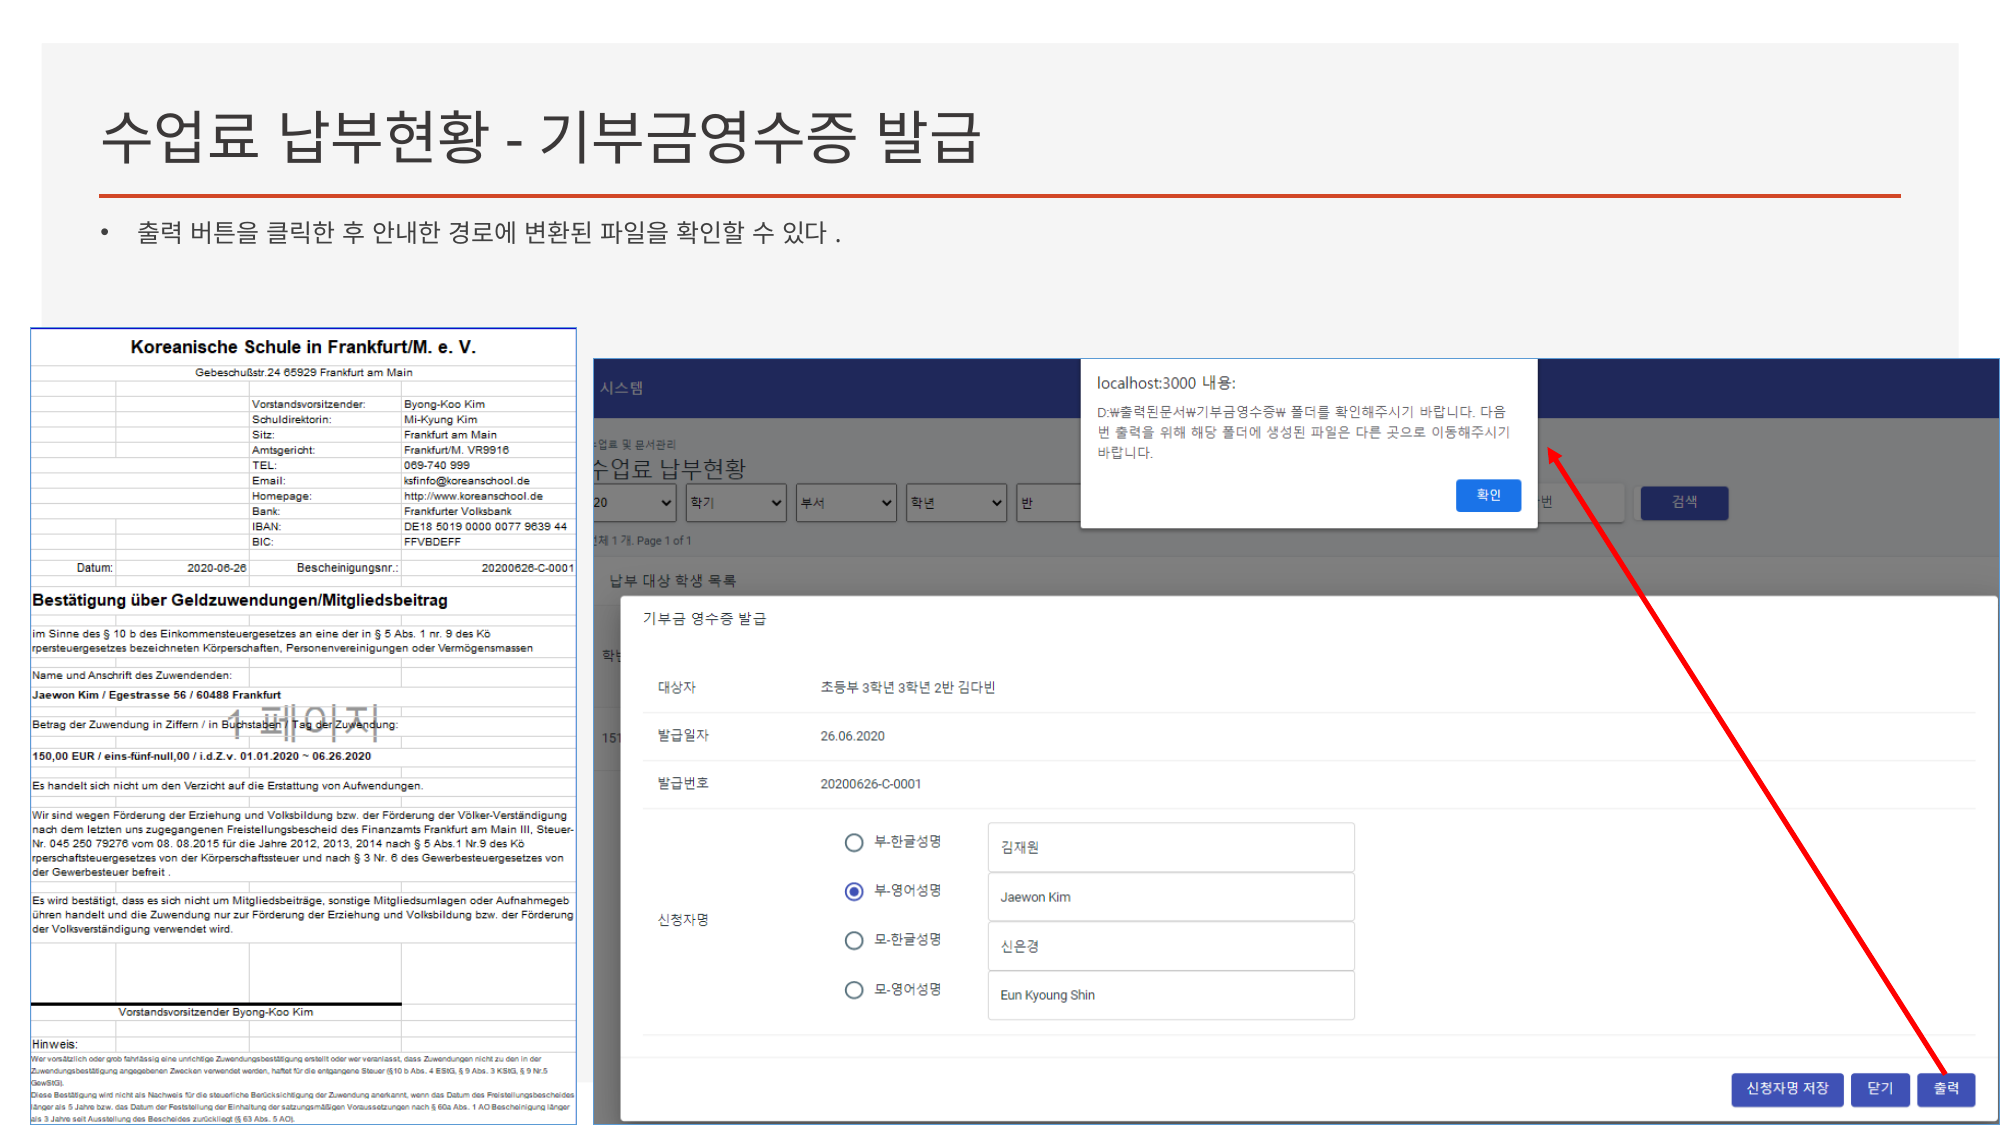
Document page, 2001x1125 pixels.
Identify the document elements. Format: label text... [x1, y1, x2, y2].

picture [30, 327, 577, 1125]
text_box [1547, 446, 1946, 1075]
title 수업료 납부현황-기부금영수증 발급 [85, 73, 1499, 179]
text_box 출력 버튼을 클릭한 후 안내한 경로에 변환된 파일을 확인할 수 있다. [85, 209, 1946, 485]
picture [593, 358, 2000, 1125]
